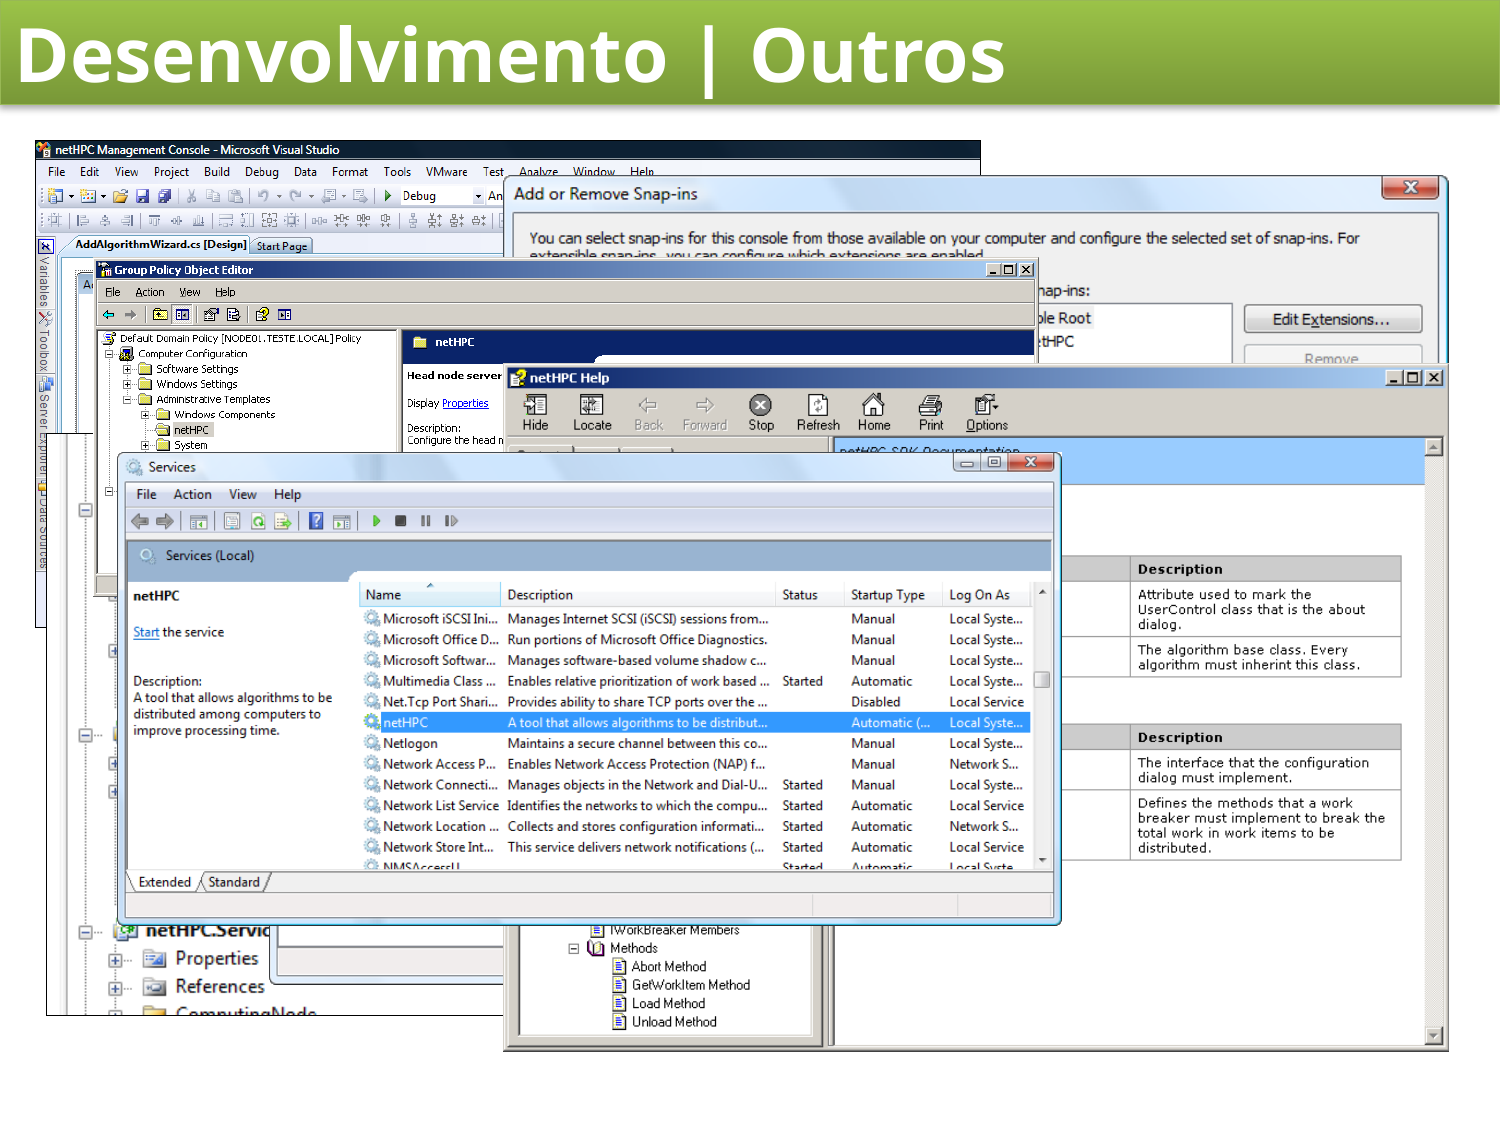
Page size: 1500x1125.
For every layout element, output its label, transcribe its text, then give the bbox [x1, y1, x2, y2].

text_box Desenvolvimento | Outros [0, 0, 1500, 105]
picture [34, 140, 1449, 1052]
